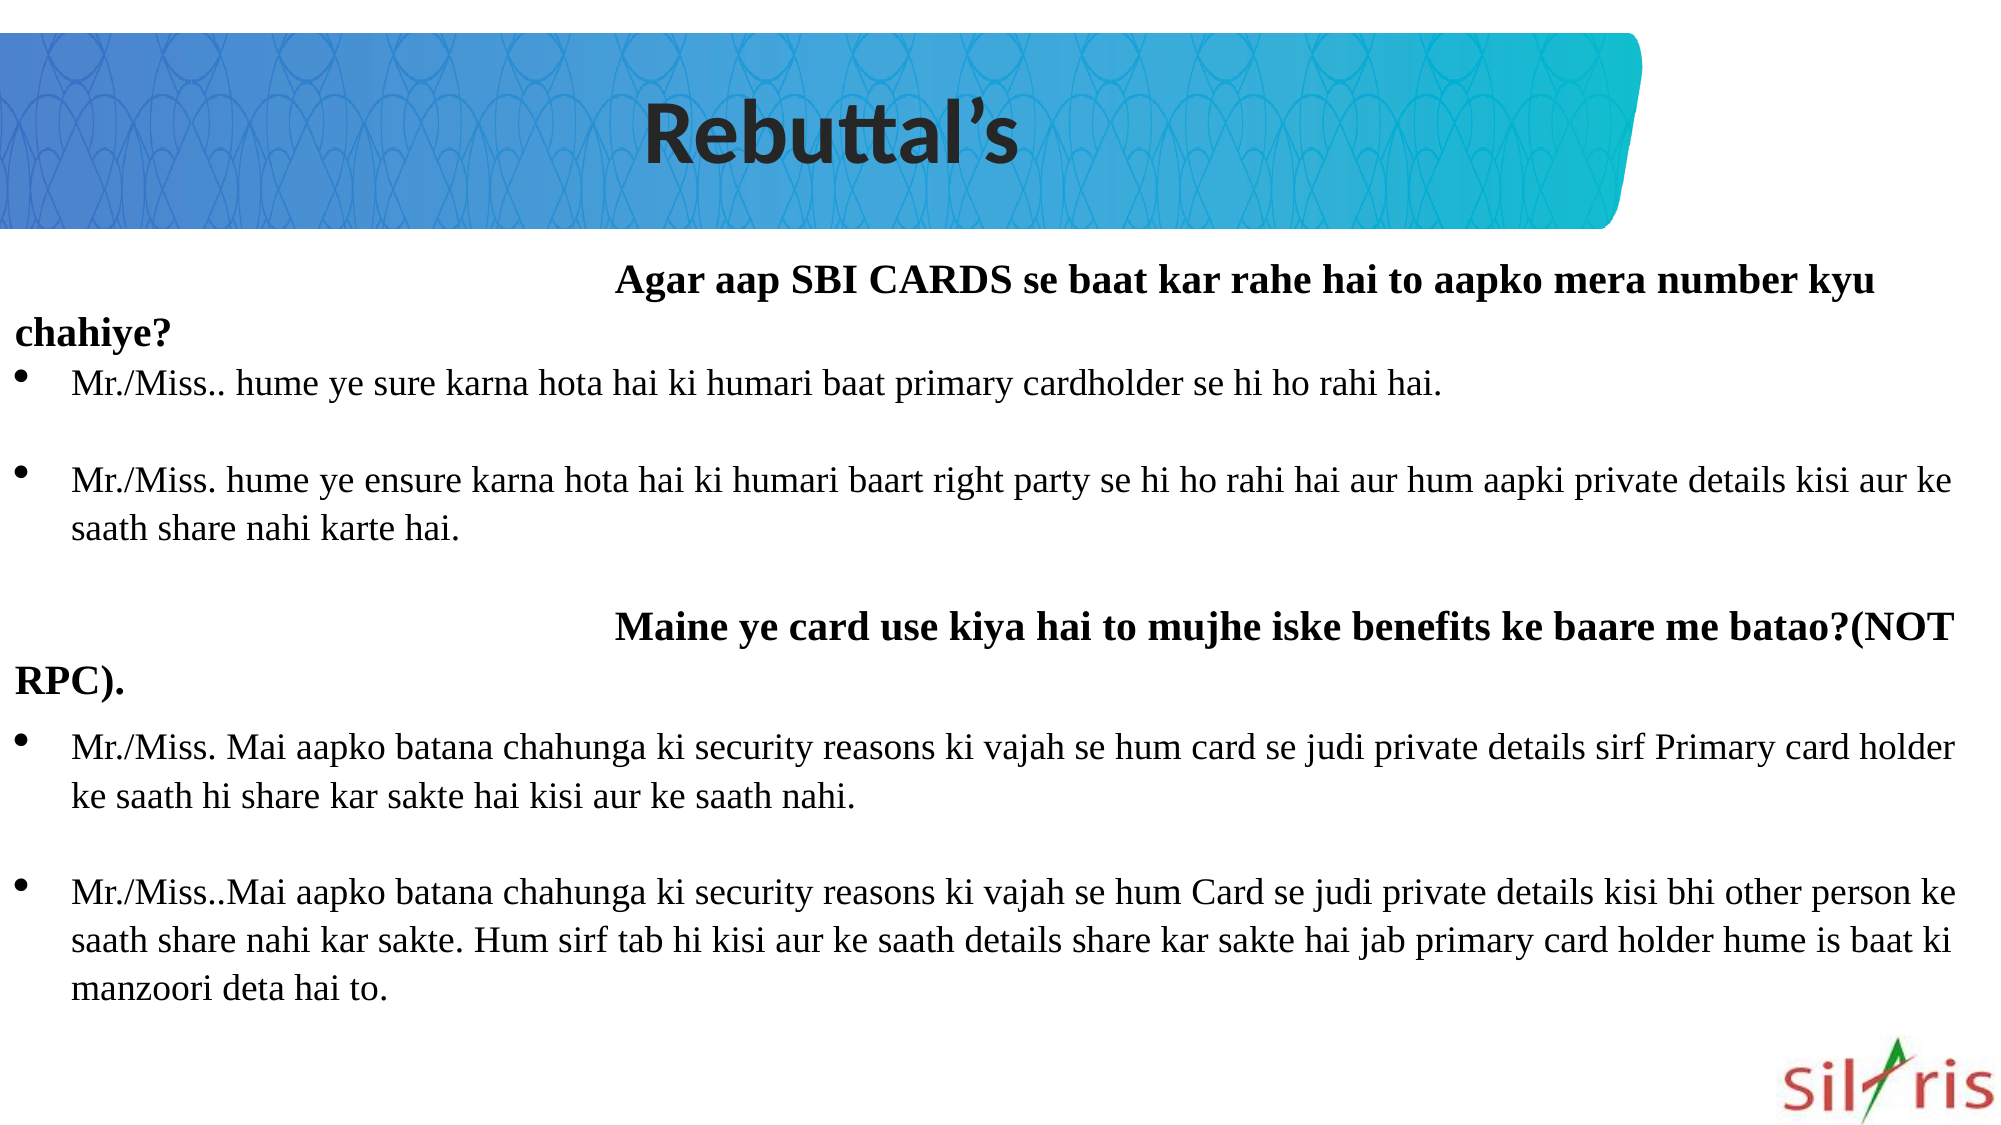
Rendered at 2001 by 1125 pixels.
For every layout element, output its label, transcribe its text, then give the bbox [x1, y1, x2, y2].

text_box Agar aap SBI CARDS se baat kar rahe hai to aapko mera number kyu chahiye? Mr./Miss.. hume ye sure karna hota hai ki humari baat primary cardholder se hi ho rahi hai. Mr./Miss. hume ye ensure karna hota hai ki humari baart right party se hi ho rahi hai aur hum aapki private details kisi aur ke saath share nahi karte hai. Maine ye card use kiya hai to mujhe iske benefits ke baare me batao?(NOT RPC). Mr./Miss. Mai aapko batana chahunga ki security reasons ki vajah se hum card se judi private details sirf Primary card holder ke saath hi share kar sakte hai kisi aur ke saath nahi. Mr./Miss..Mai aapko batana chahunga ki security reasons ki vajah se hum Card se judi private details kisi bhi other person ke saath share nahi kar sakte. Hum sirf tab hi kisi aur ke saath details share kar sakte hai jab primary card holder hume is baat ki manzoori deta hai to. [0, 240, 2000, 1016]
picture [0, 0, 1664, 255]
picture [1776, 1034, 2000, 1125]
